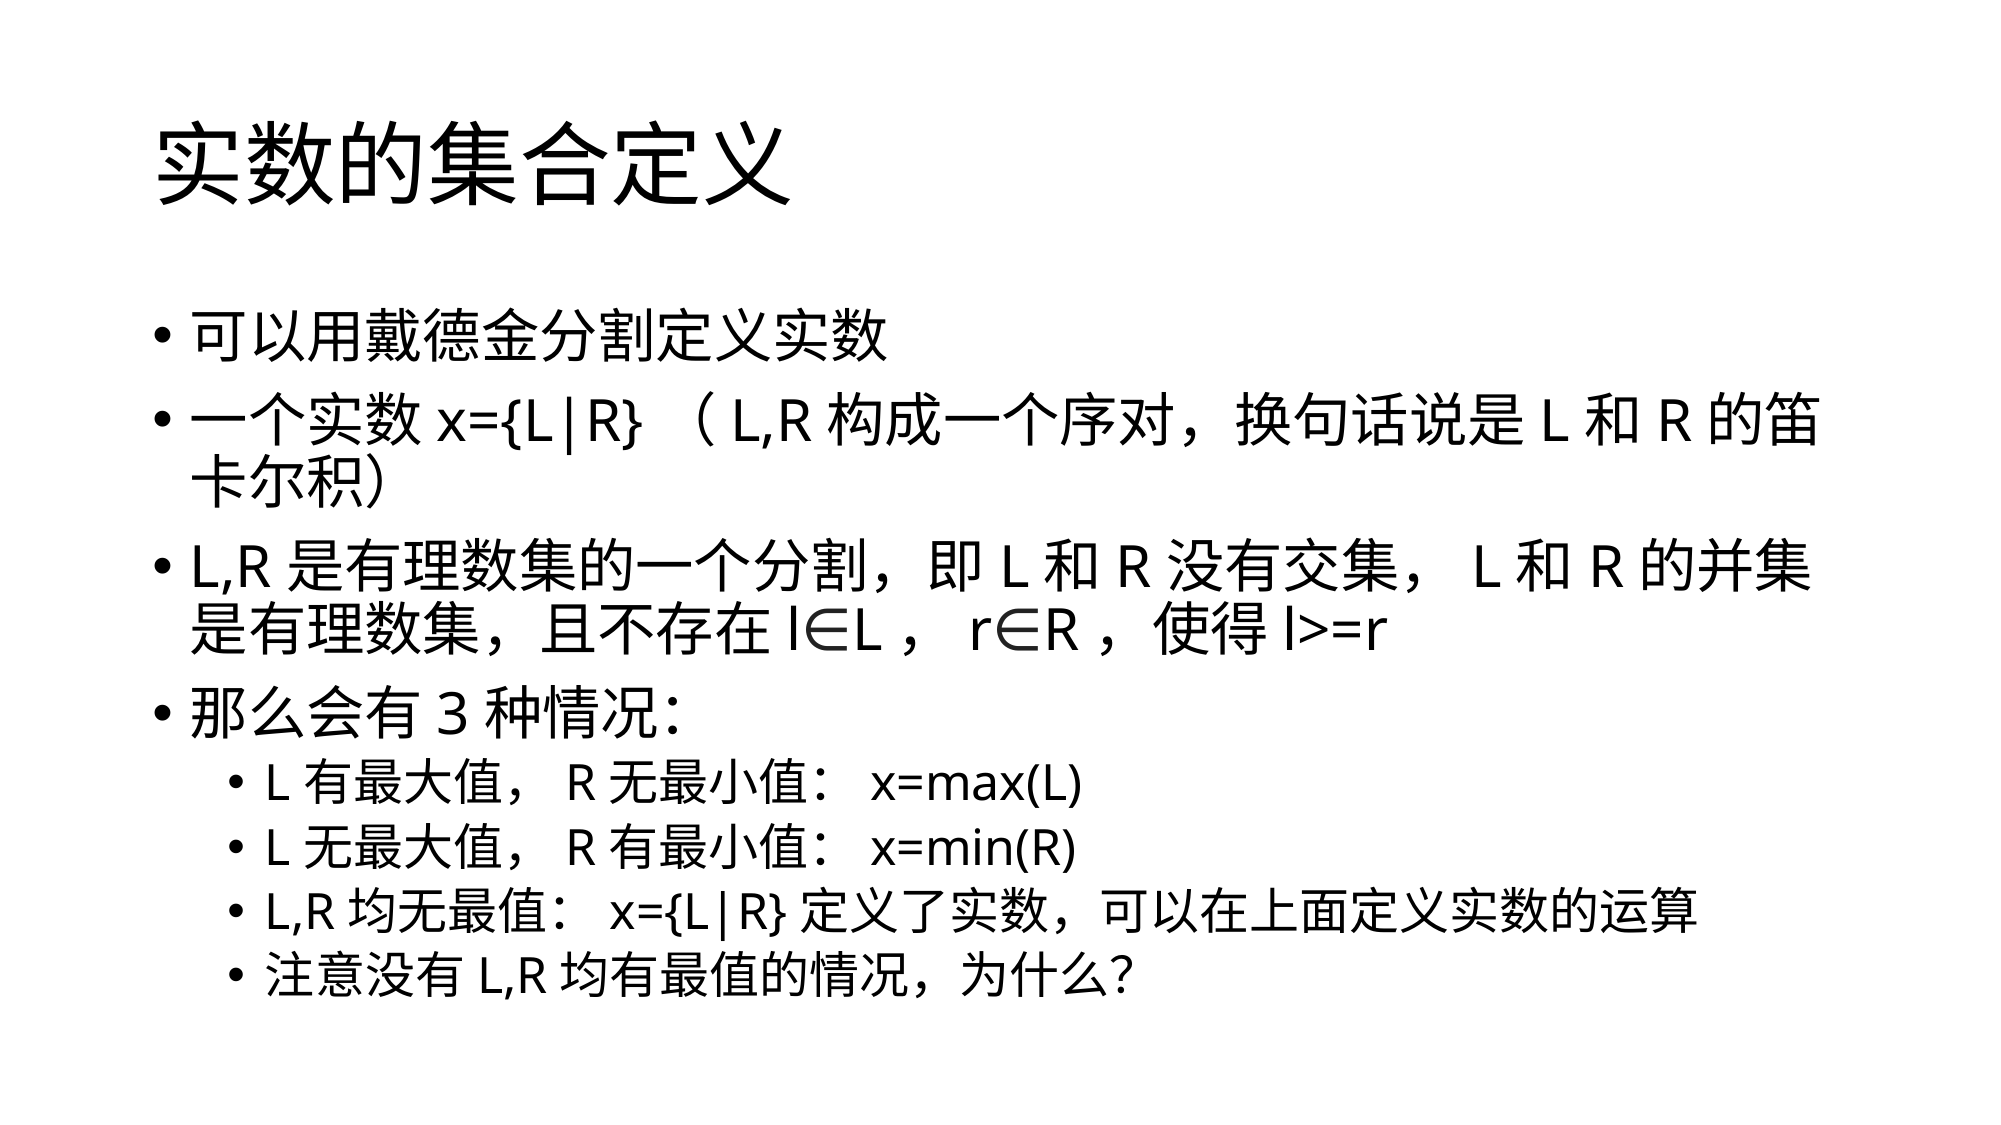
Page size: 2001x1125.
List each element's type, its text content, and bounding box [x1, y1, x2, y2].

title 实数的集合定义 [137, 59, 1863, 278]
list 可以用戴德金分割定义实数 一个实数x={L|R}（L,R构成一个序对，换句话说是L和R的笛卡尔积） L,R是有理数集的一个分割，即L和R没有交集，L和R的并集是有理数集，且不存在l∈L，r∈R，使得l>=r 那么会有3种情况： L有最大值，R无最小值：x=max(L) L无最大值，R有最小值：x=min(R) L,R均无最值：x={L|R}定义了实数，可以在上面定义实数的运算 注意没有L,R均有最值的情况，为什么？ [137, 299, 1863, 1014]
